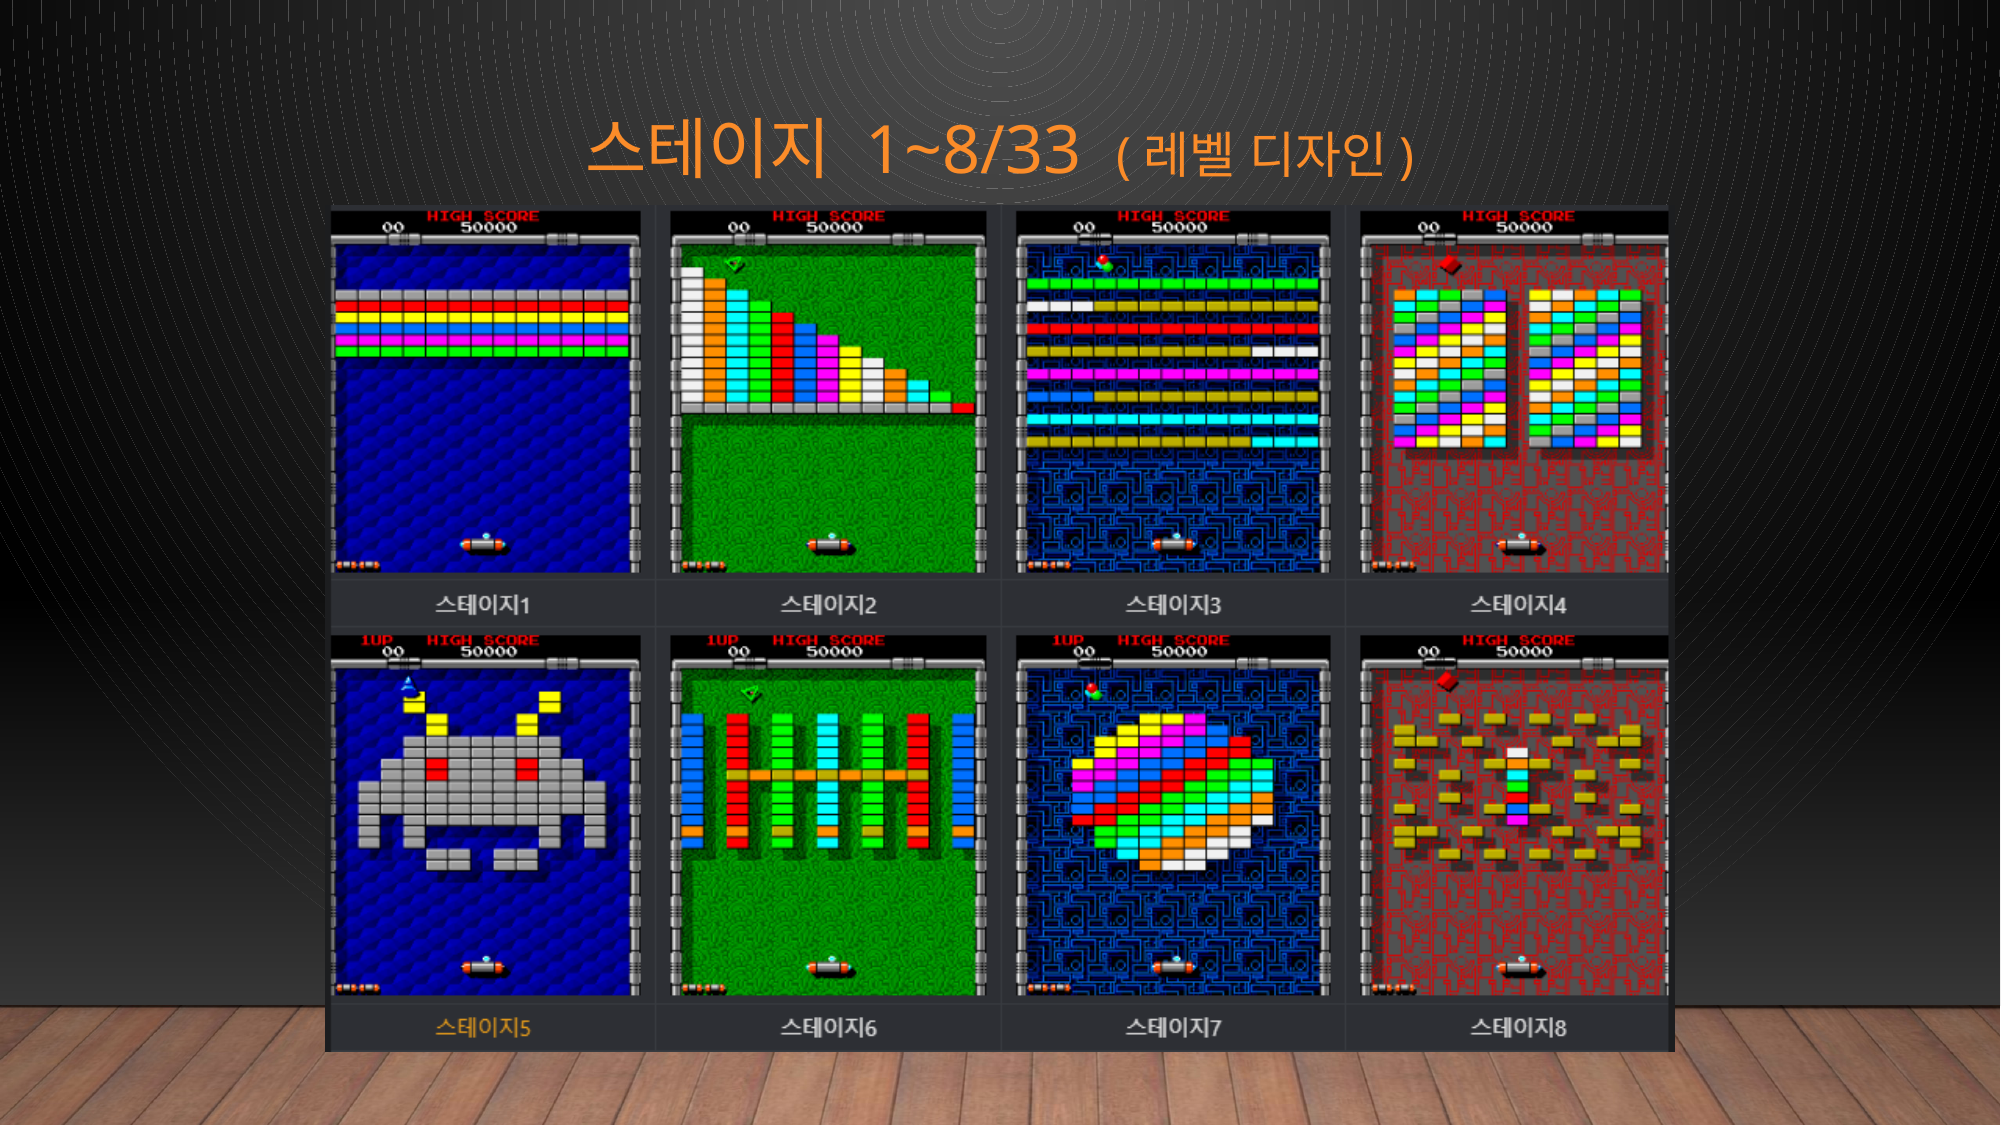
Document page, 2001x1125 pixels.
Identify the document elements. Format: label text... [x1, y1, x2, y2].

picture [0, 205, 2000, 1125]
title 스테이지 1~8/33 (레벨 디자인) [187, 0, 1813, 308]
